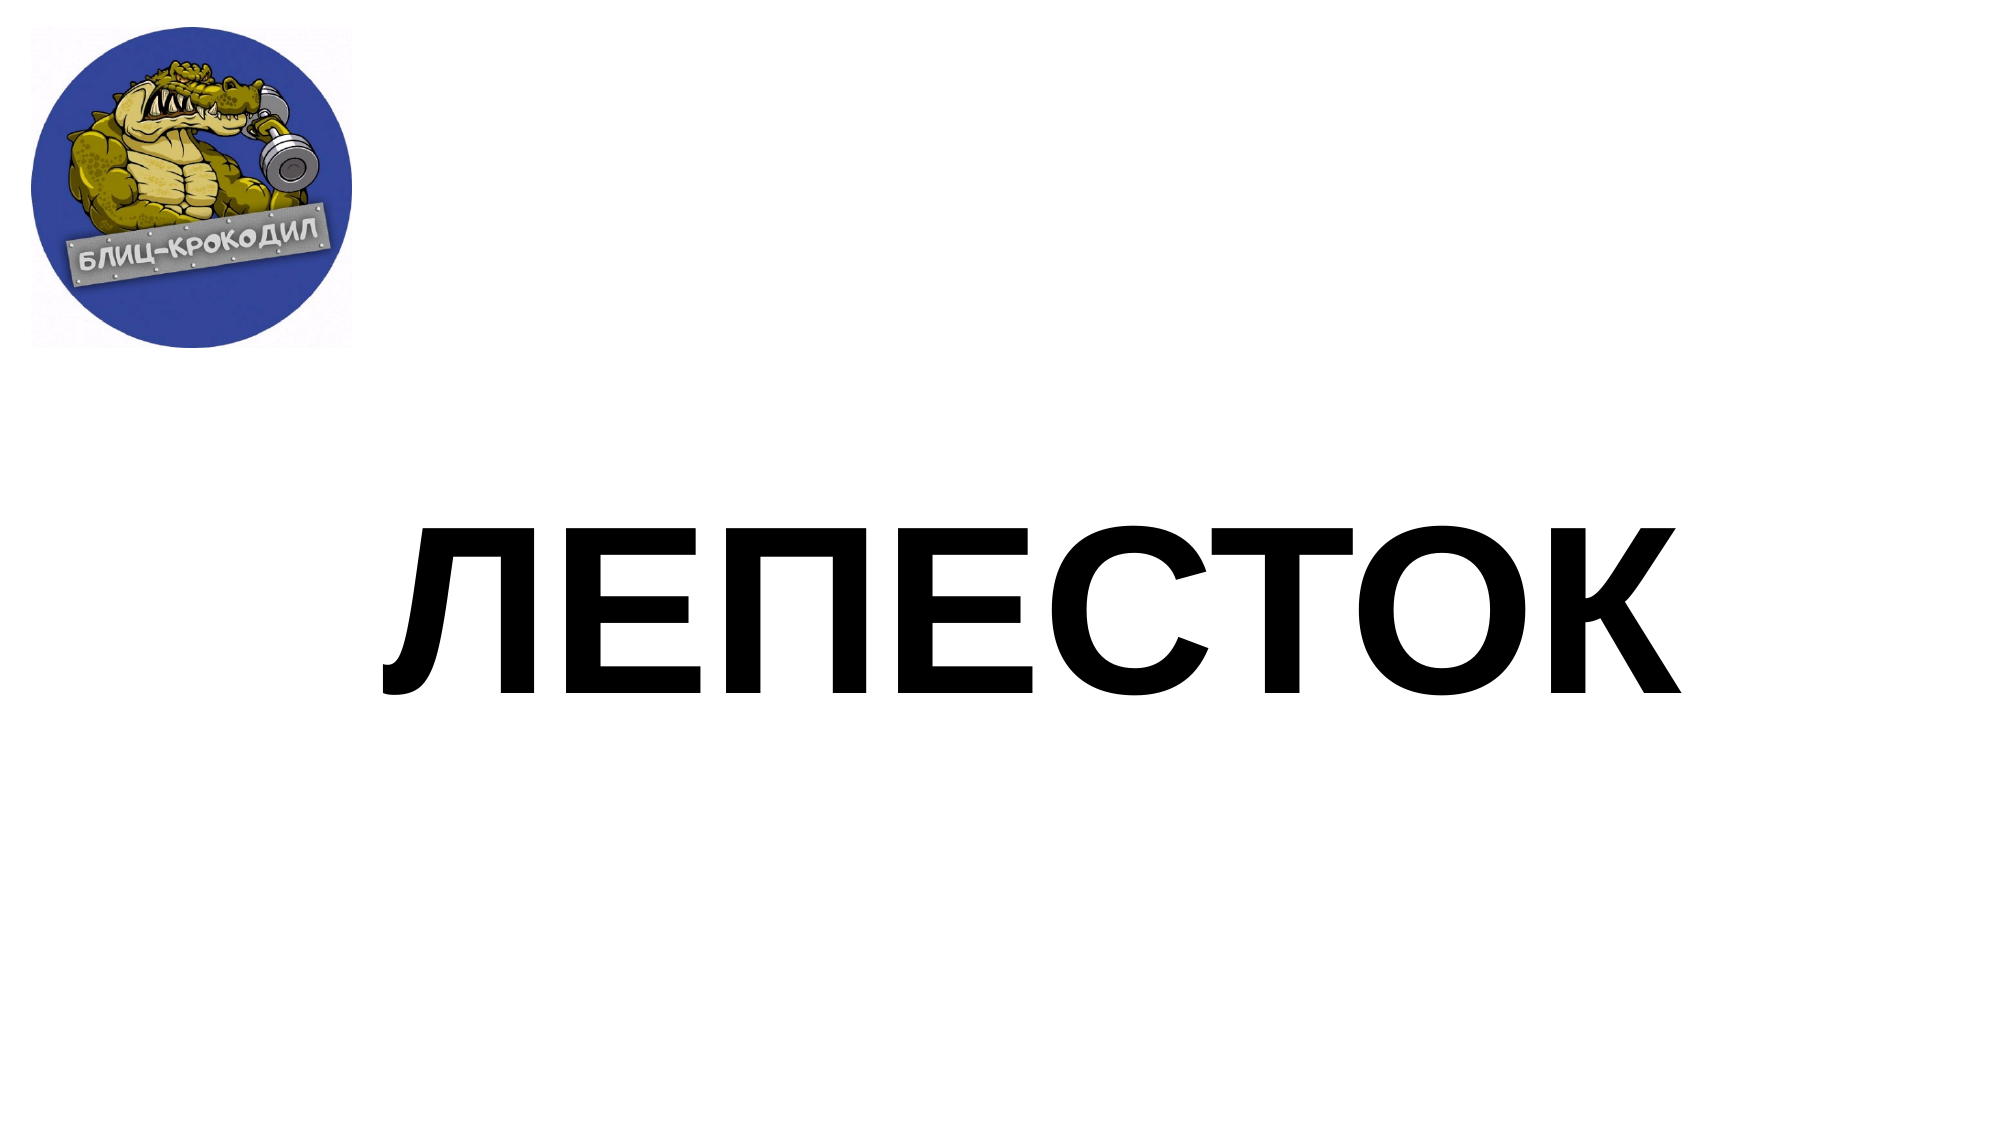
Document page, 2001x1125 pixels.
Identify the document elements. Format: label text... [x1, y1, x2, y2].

picture [31, 27, 352, 348]
title ЛЕПЕСТОК [282, 361, 1783, 754]
